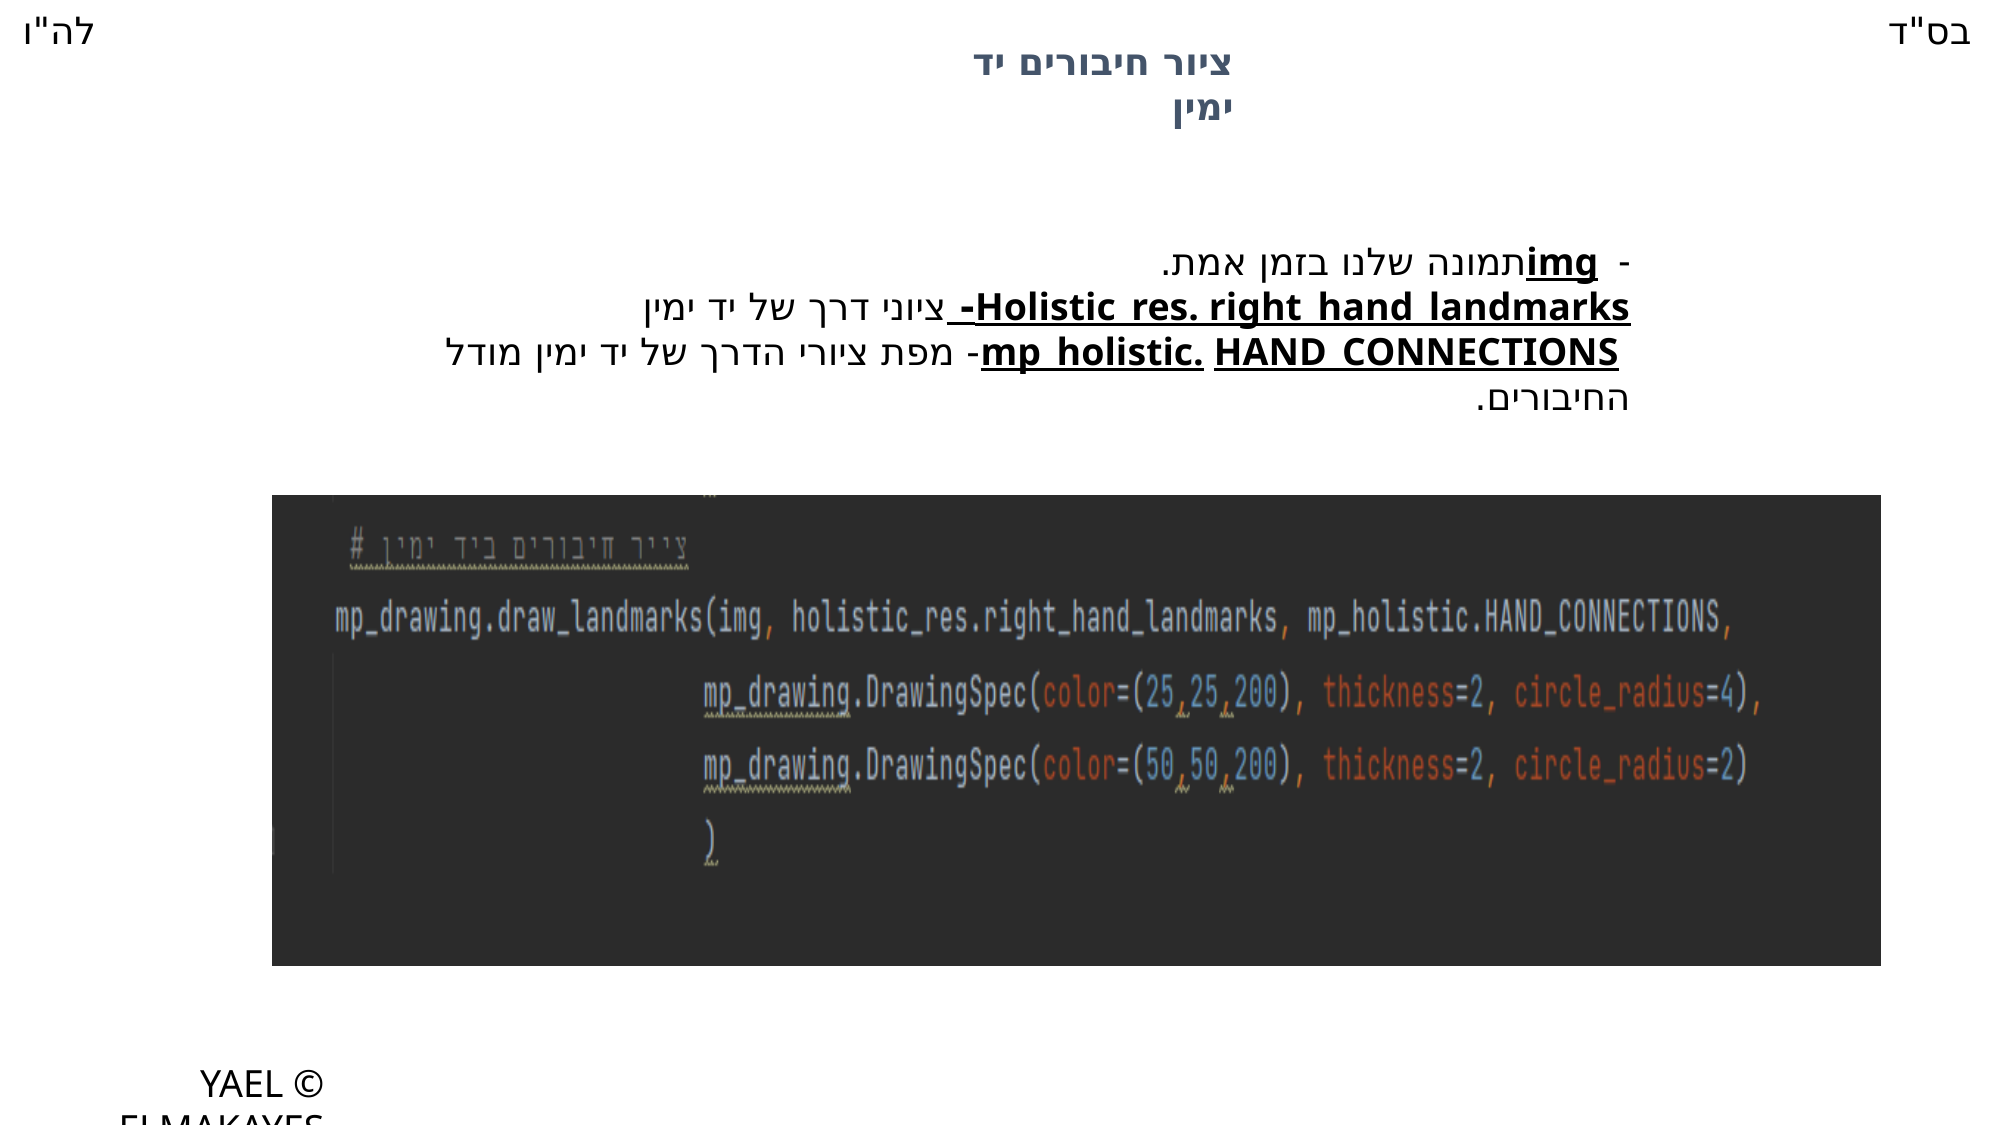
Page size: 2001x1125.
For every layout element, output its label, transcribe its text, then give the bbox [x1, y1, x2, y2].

picture [271, 495, 1881, 966]
text_box ציור חיבורים יד ימין [889, 30, 1249, 135]
text_box - imgתמונה שלנו בזמן אמת. Holistic_res. right_hand_landmarks- ציוני דרך של יד ימין mp_holistic. HAND_CONNECTIONS- מפת ציורי הדרך של יד ימין מודל החיבורים. [321, 230, 1646, 495]
text_box לה"ו [0, 0, 111, 60]
text_box © YAEL ELMAKAYES [0, 1052, 340, 1125]
text_box בס"ד [1860, 0, 1987, 60]
